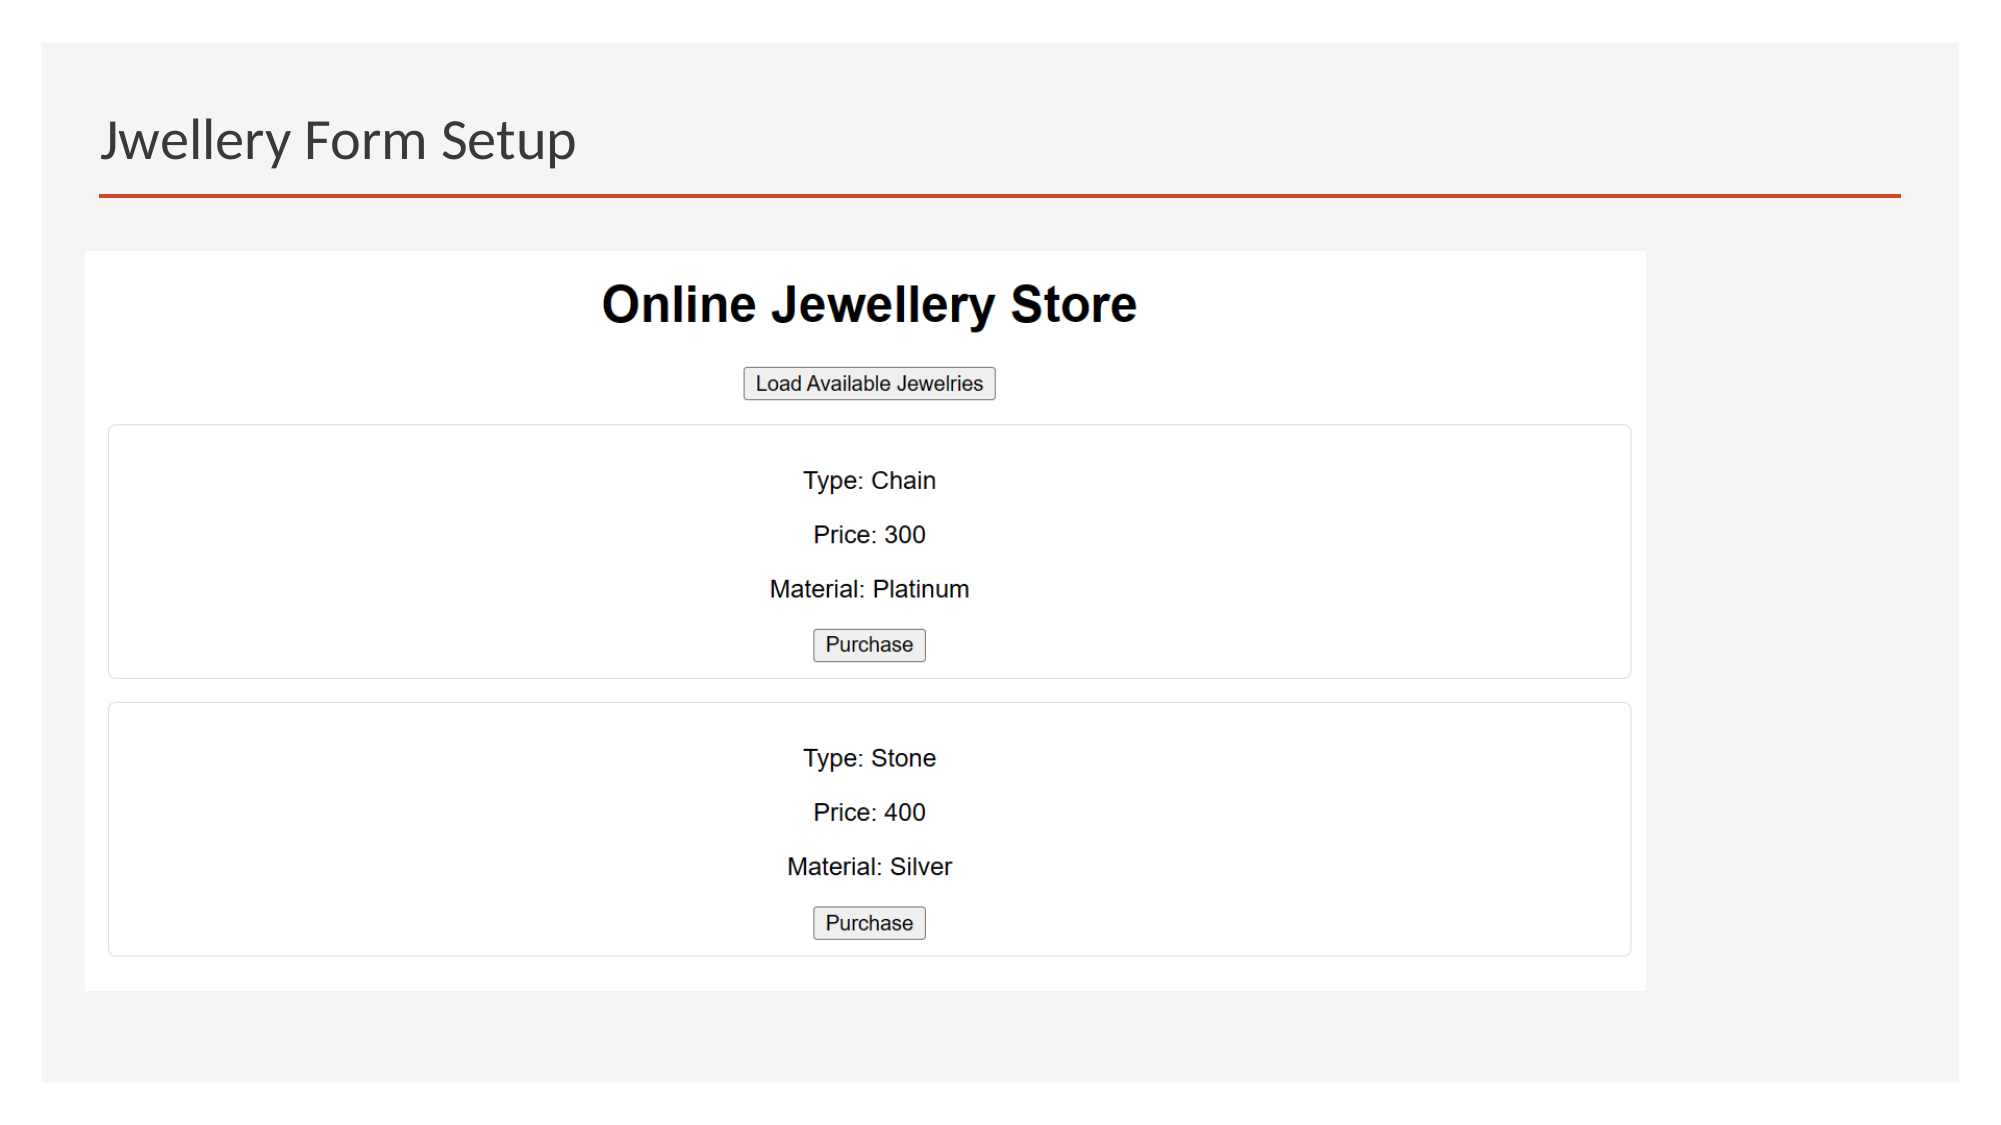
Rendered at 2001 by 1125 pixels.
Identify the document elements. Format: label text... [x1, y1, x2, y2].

picture [85, 251, 1646, 991]
title Jwellery Form Setup [85, 73, 1538, 179]
